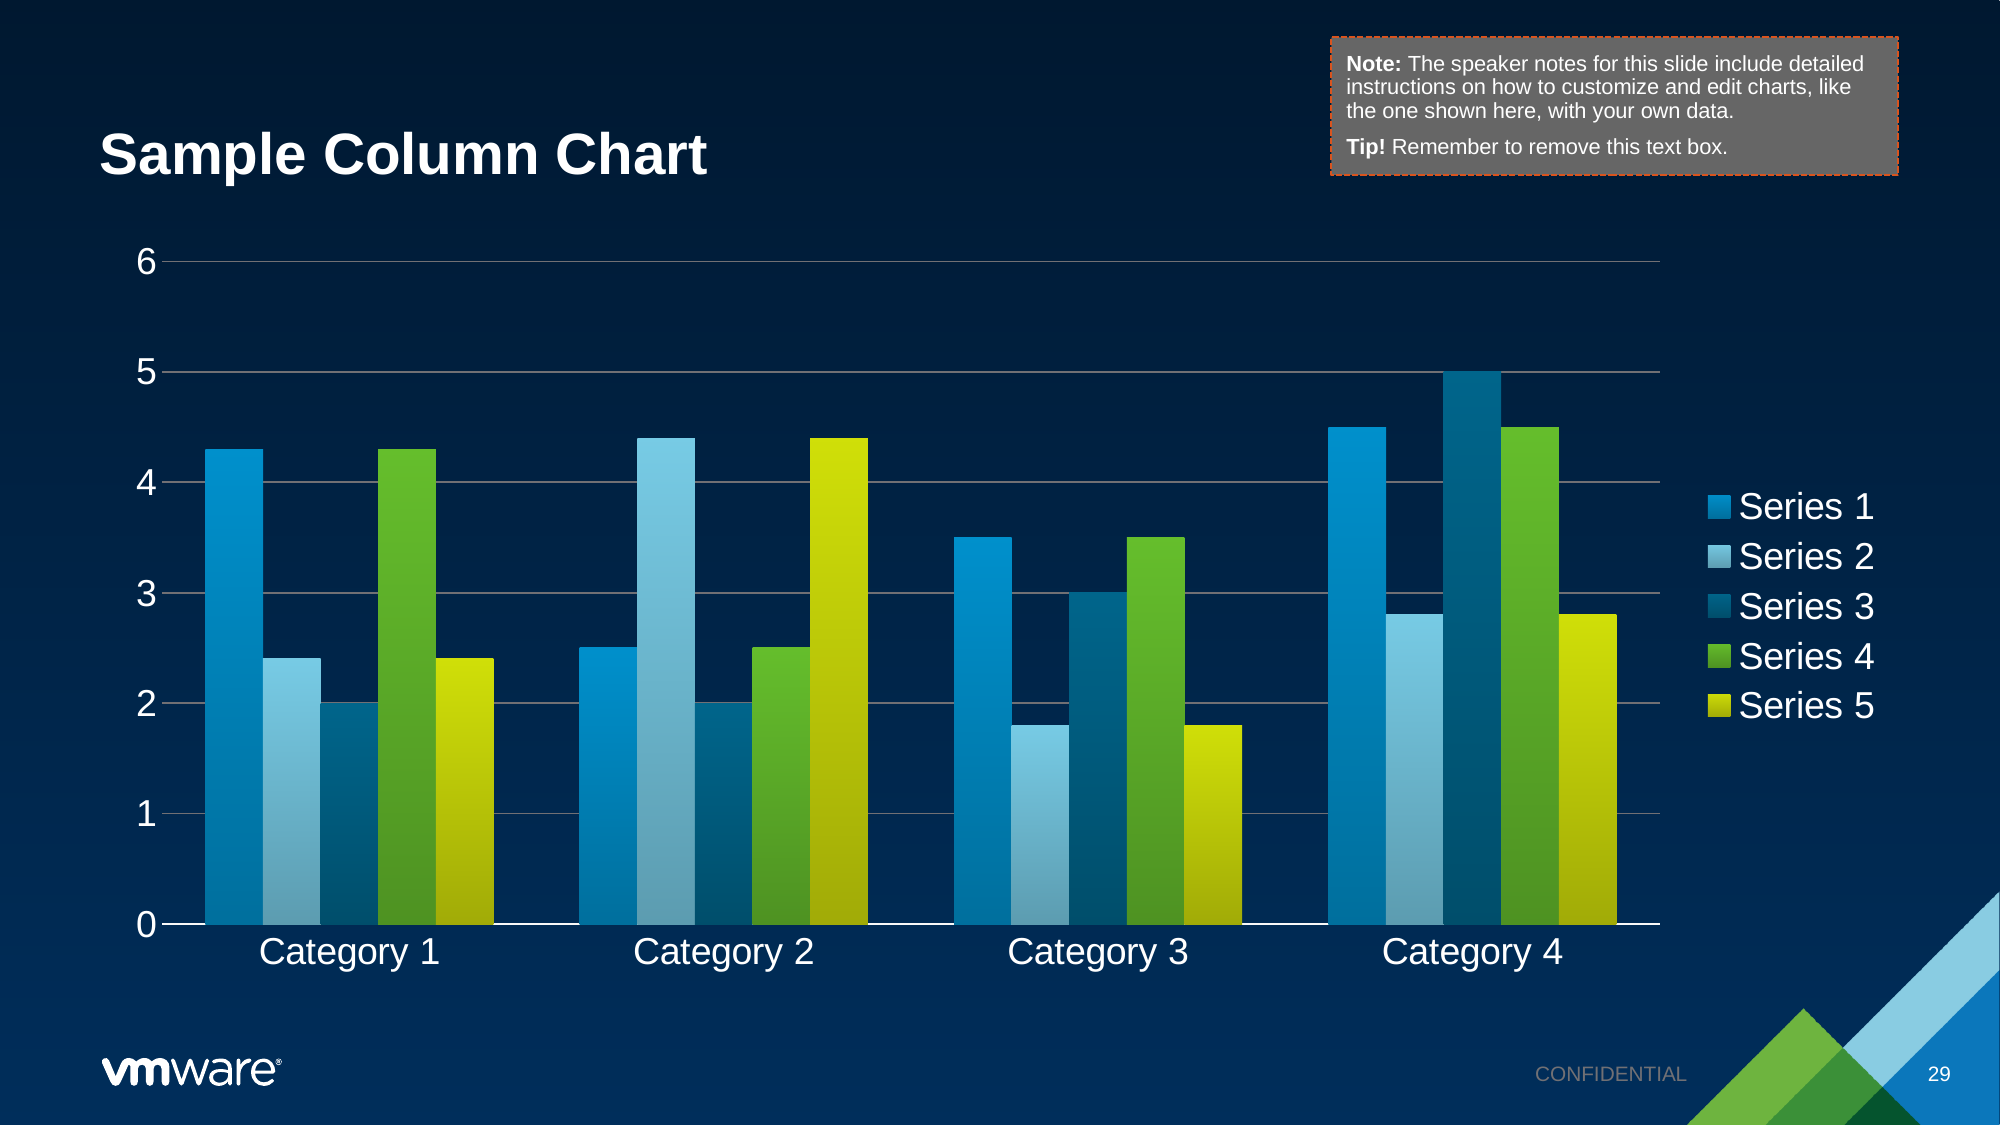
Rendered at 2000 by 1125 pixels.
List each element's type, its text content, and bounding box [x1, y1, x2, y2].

title Sample Column Chart [99, 54, 1900, 188]
slide_number 29 [1902, 1060, 1977, 1085]
picture [1674, 887, 2000, 1125]
footer CONFIDENTIAL [837, 1060, 1688, 1085]
text_box Note: The speaker notes for this slide include detailed instructions on how to customize and edit charts, like the one shown here, with your own data. Tip! Remember to remove this text box. [1331, 37, 1898, 175]
chart [99, 224, 1900, 988]
